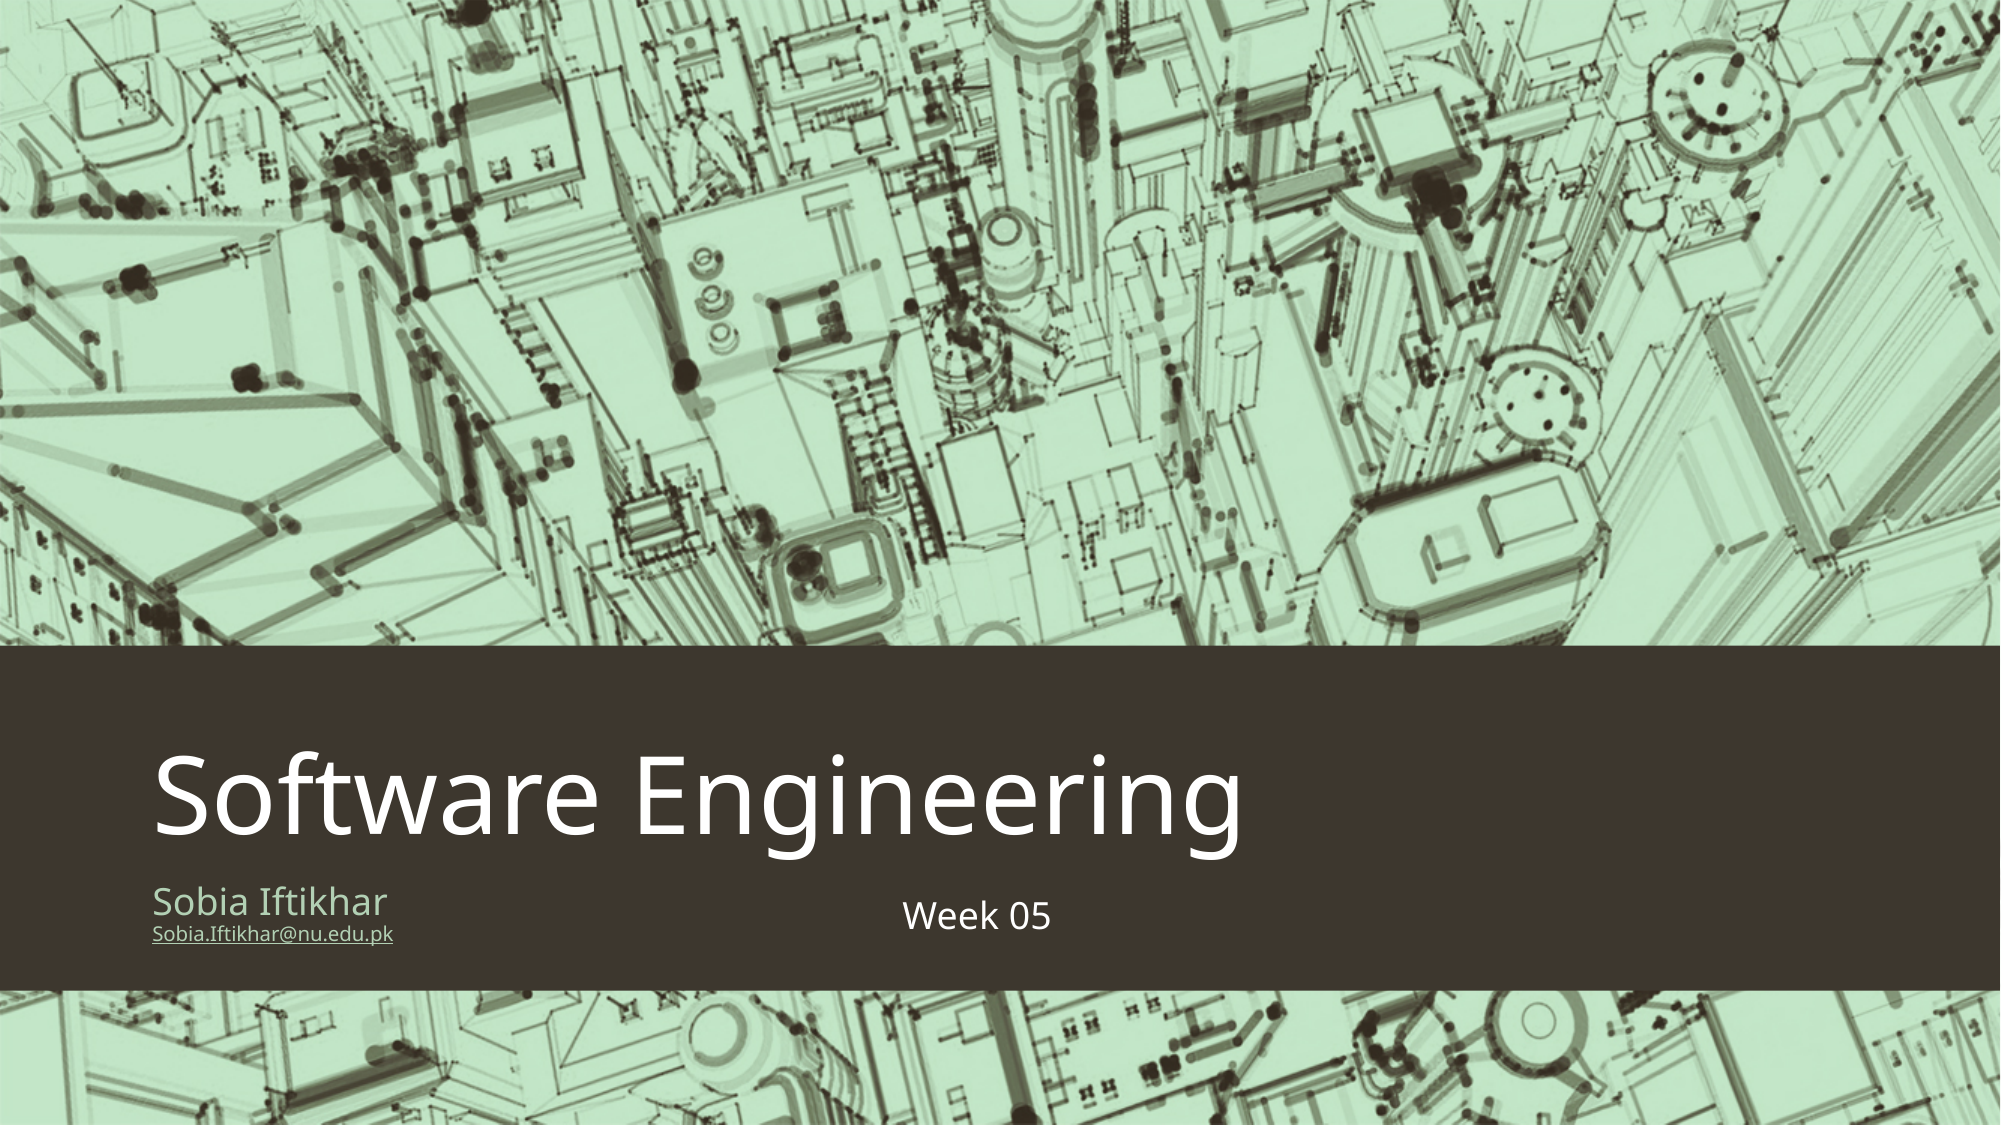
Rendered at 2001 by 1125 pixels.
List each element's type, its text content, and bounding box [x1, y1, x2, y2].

text_box Week 05 [887, 884, 1068, 944]
subtitle Sobia Iftikhar Sobia.Iftikhar@nu.edu.pk [137, 875, 1863, 954]
picture [0, 0, 2001, 1125]
title Software Engineering [137, 675, 1863, 865]
